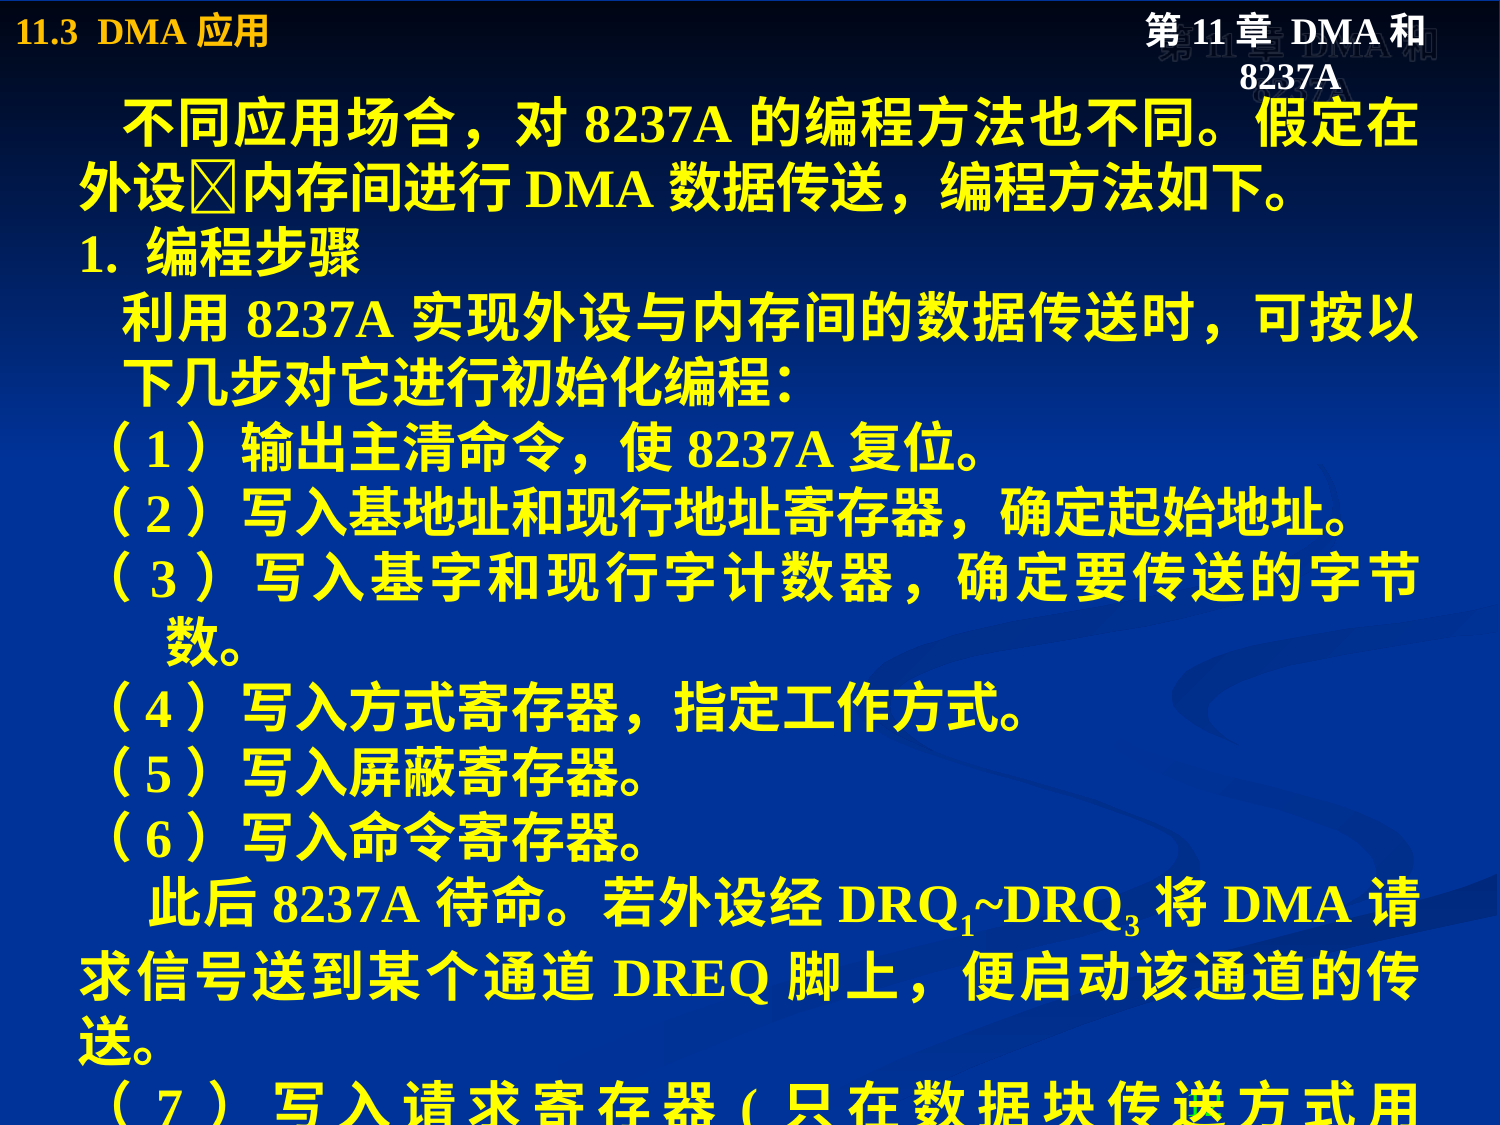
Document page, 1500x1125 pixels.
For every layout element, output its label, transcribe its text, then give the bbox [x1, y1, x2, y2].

list 不同应用场合，对8237A的编程方法也不同。假定在外设内存间进行DMA数据传送，编程方法如下。 1. 编程步骤 利用8237A实现外设与内存间的数据传送时，可按以下几步对它进行初始化编程： （1）输出主清命令，使8237A复位。 （2）写入基地址和现行地址寄存器，确定起始地址。 （3）写入基字和现行字计数器，确定要传送的字节数。 （4）写入方式寄存器，指定工作方式。 （5）写入屏蔽寄存器。 （6）写入命令寄存器。 此后8237A待命。若外设经DRQ1~DRQ3将DMA请求信号送到某个通道DREQ脚上，便启动该通道的传送。 （7）写入请求寄存器(只在数据块传送方式用到，PC/XT不支持) [63, 80, 1437, 1065]
